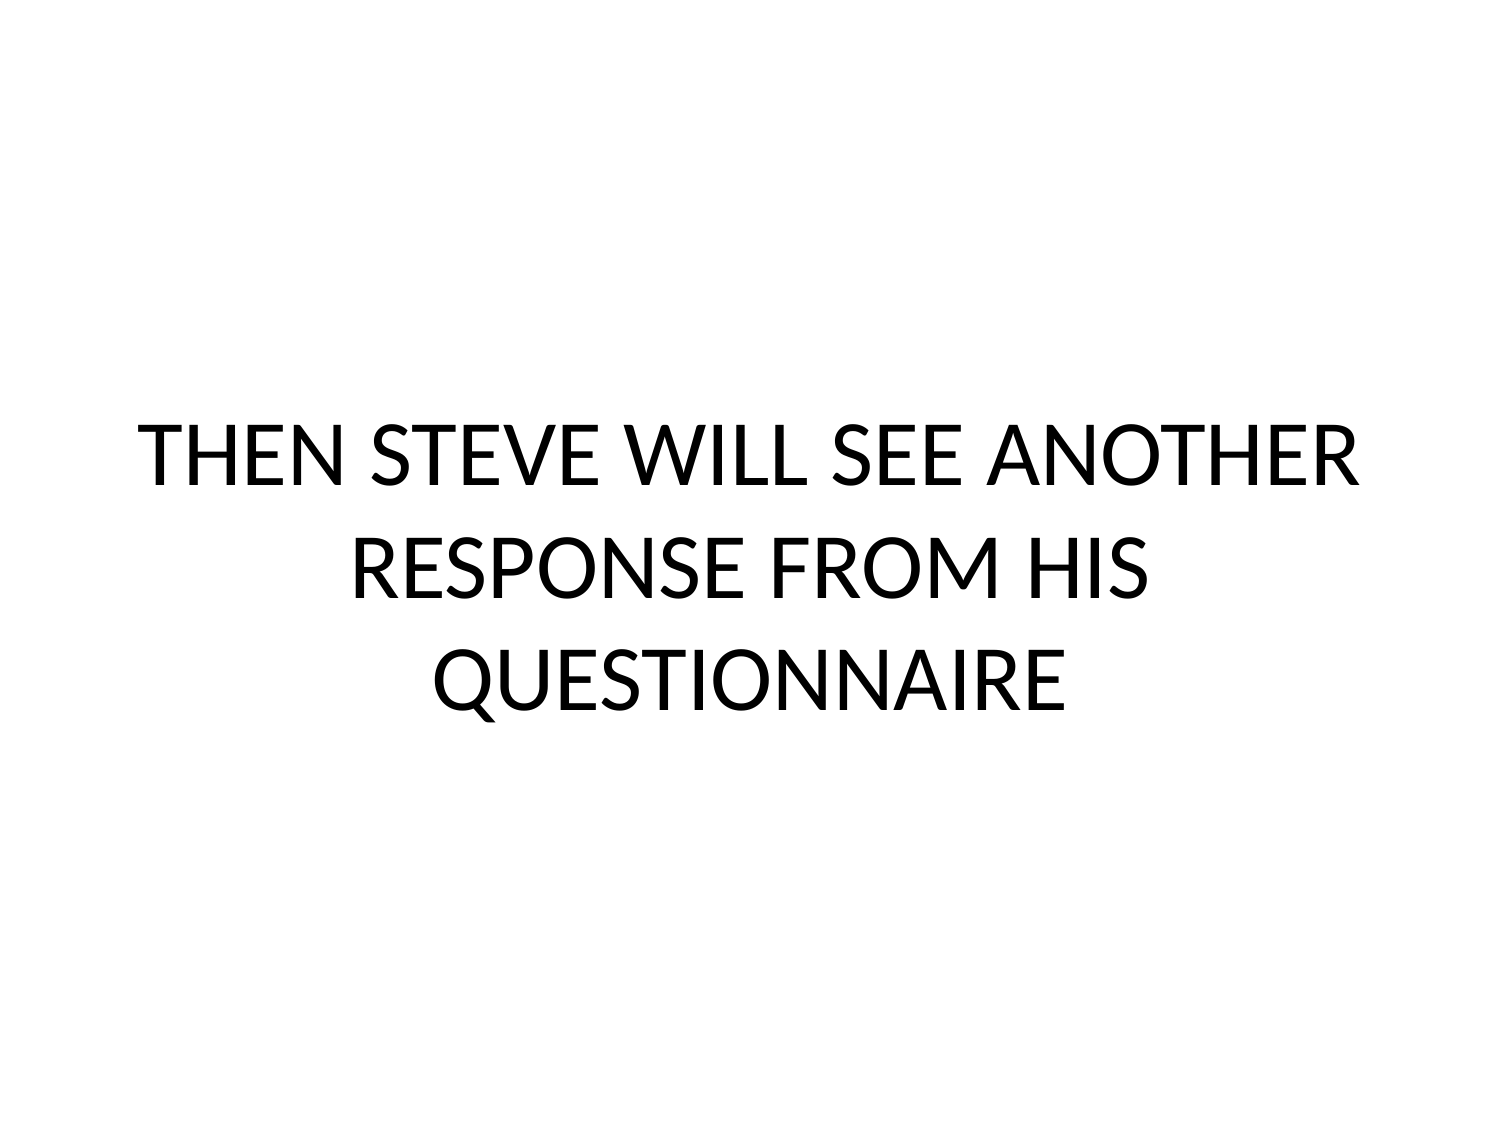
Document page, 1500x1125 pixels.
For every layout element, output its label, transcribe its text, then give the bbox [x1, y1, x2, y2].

text_box THEN STEVE WILL SEE ANOTHER RESPONSE FROM HIS QUESTIONNAIRE [98, 384, 1402, 737]
